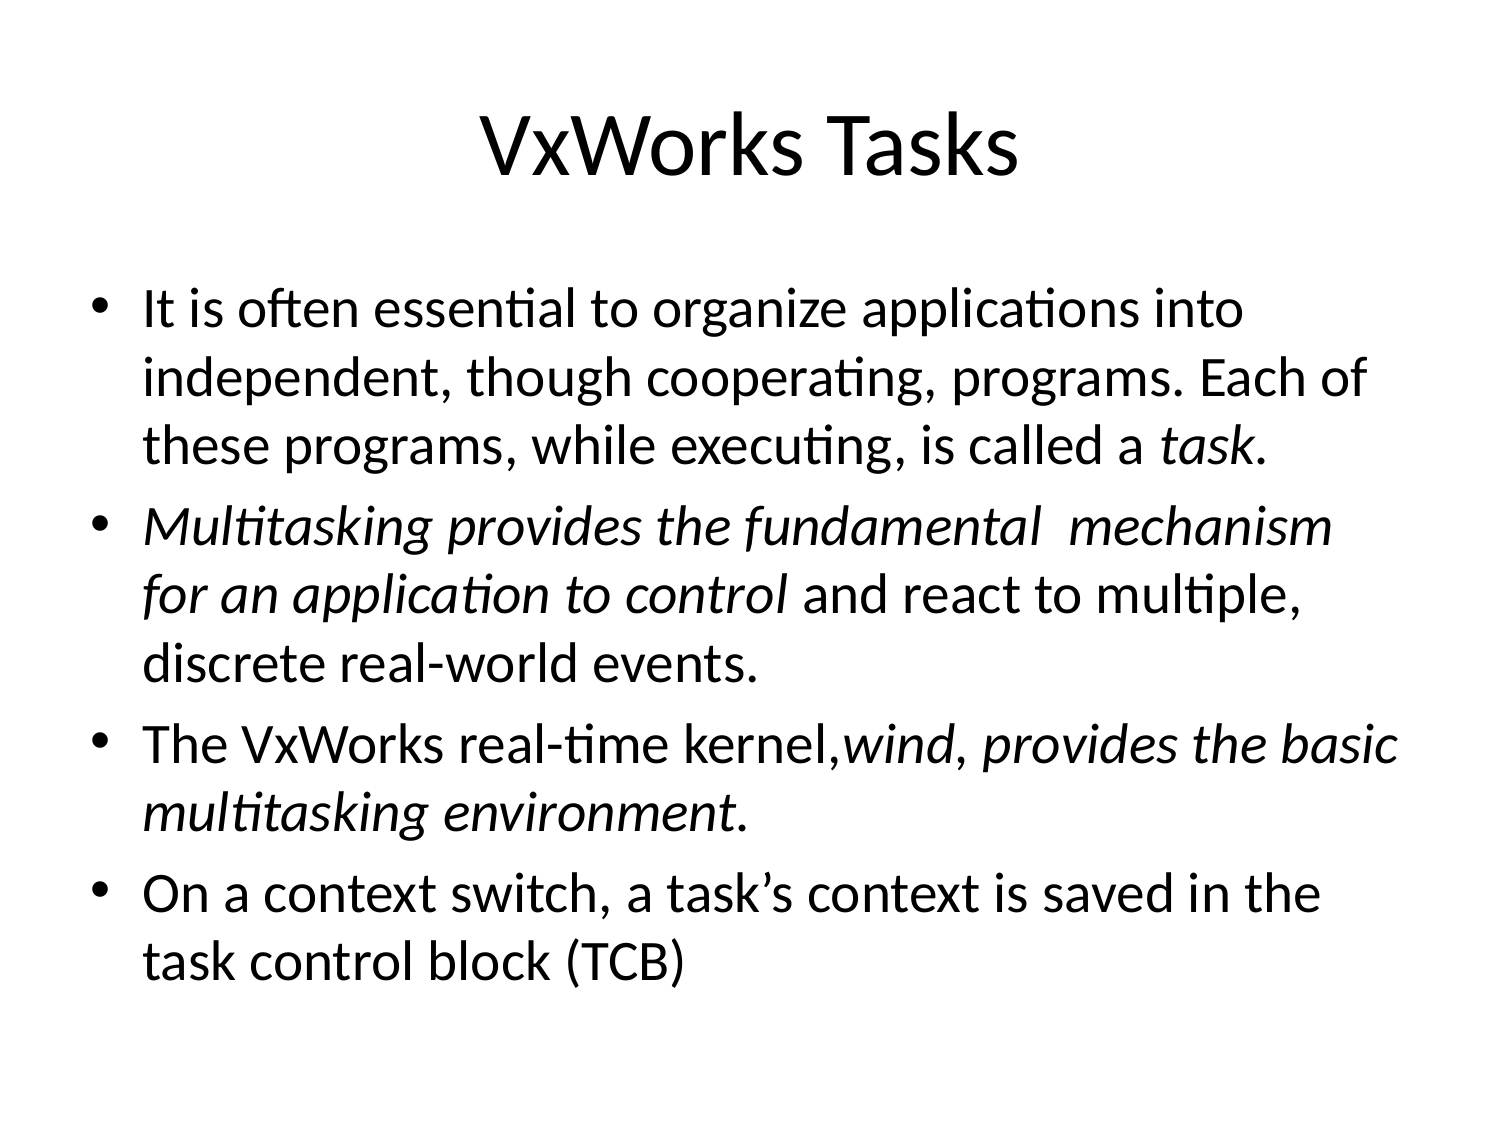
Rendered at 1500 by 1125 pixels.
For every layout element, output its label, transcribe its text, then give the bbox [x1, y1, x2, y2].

list It is often essential to organize applications into independent, though cooperating, programs. Each of these programs, while executing, is called a task. Multitasking provides the fundamental mechanism for an application to control and react to multiple, discrete real-world events. The VxWorks real-time kernel,wind, provides the basic multitasking environment. On a context switch, a task’s context is saved in the task control block (TCB) [75, 262, 1425, 1005]
title VxWorks Tasks [75, 45, 1425, 233]
